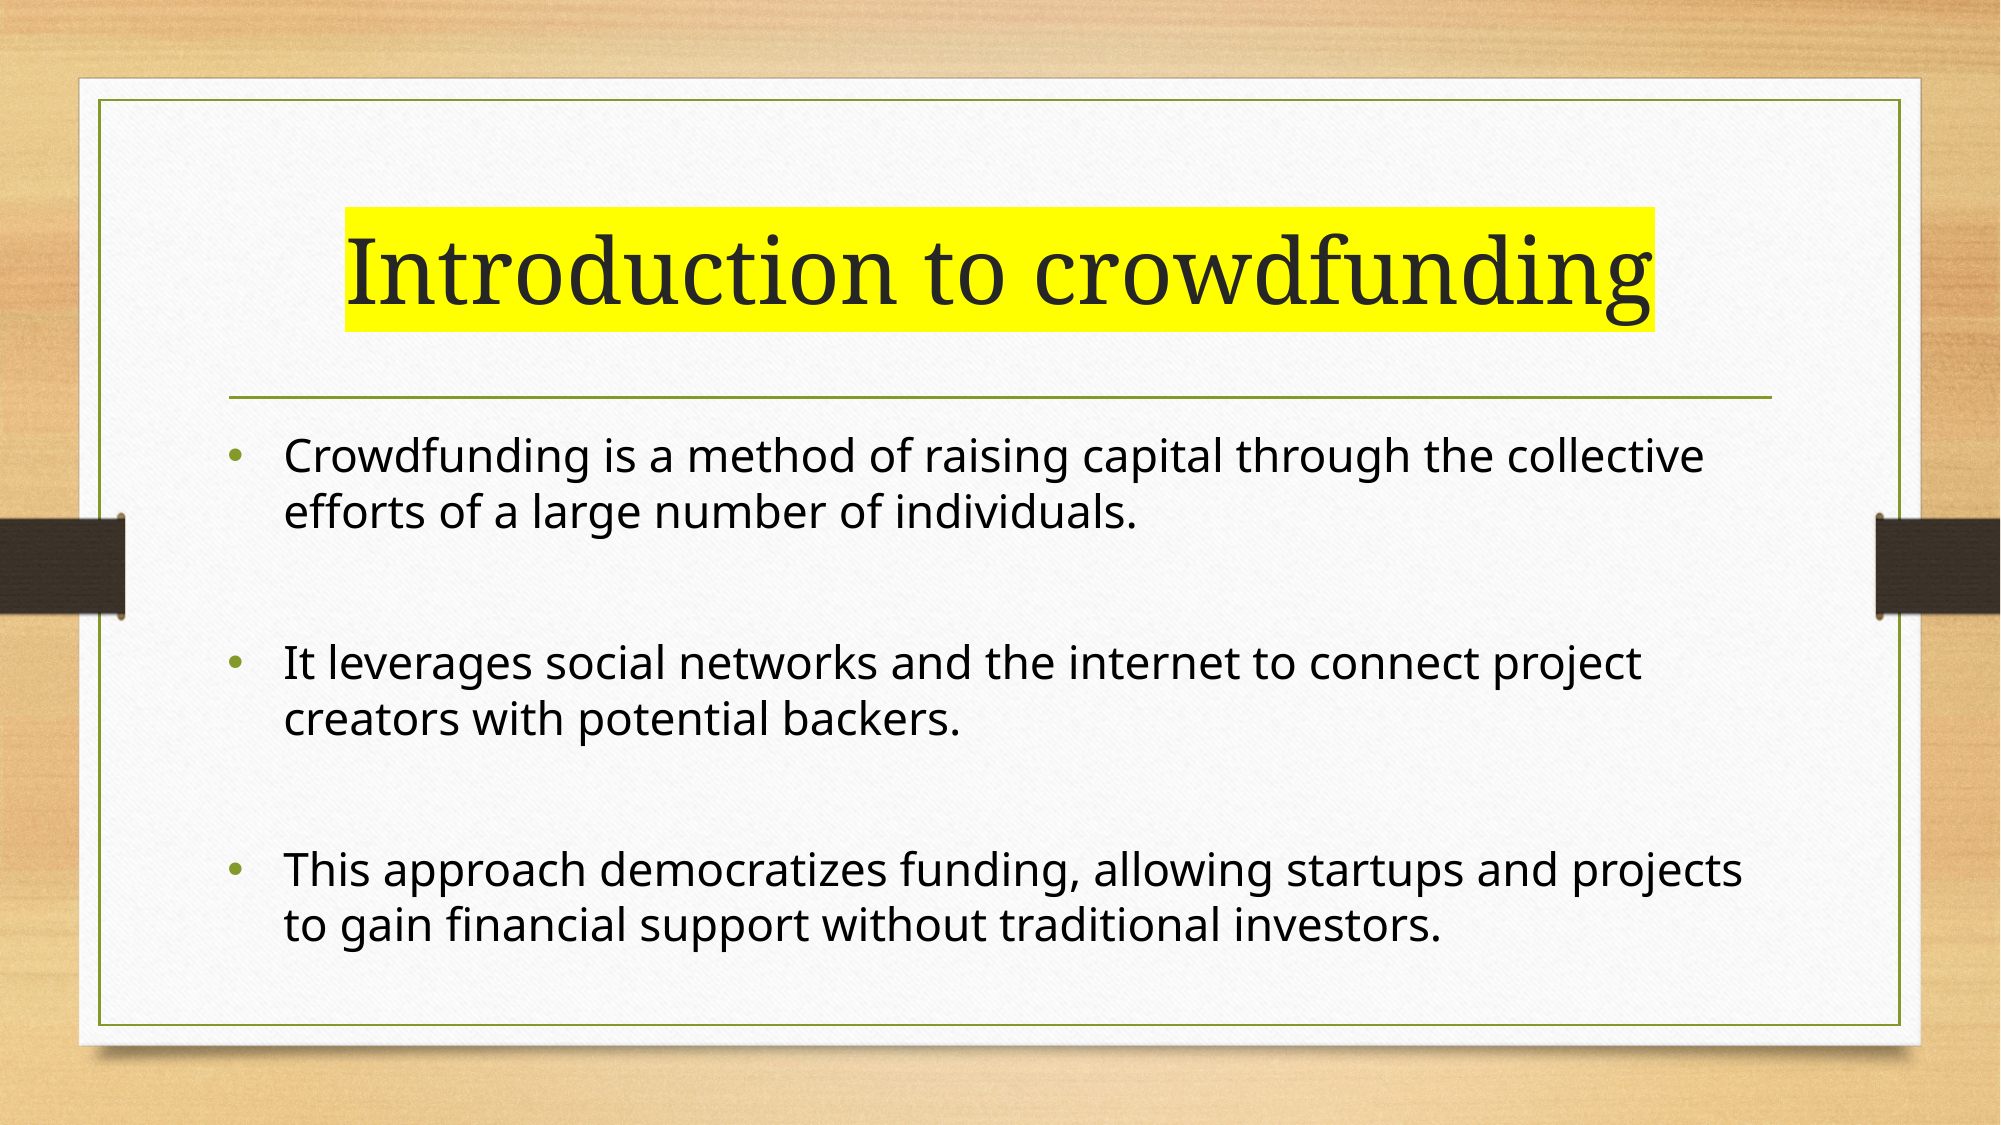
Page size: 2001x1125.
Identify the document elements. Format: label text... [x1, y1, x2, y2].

list Crowdfunding is a method of raising capital through the collective efforts of a large number of individuals. It leverages social networks and the internet to connect project creators with potential backers. This approach democratizes funding, allowing startups and projects to gain financial support without traditional investors. [212, 419, 1788, 964]
picture [0, 0, 2001, 1125]
title Introduction to crowdfunding [212, 161, 1788, 375]
